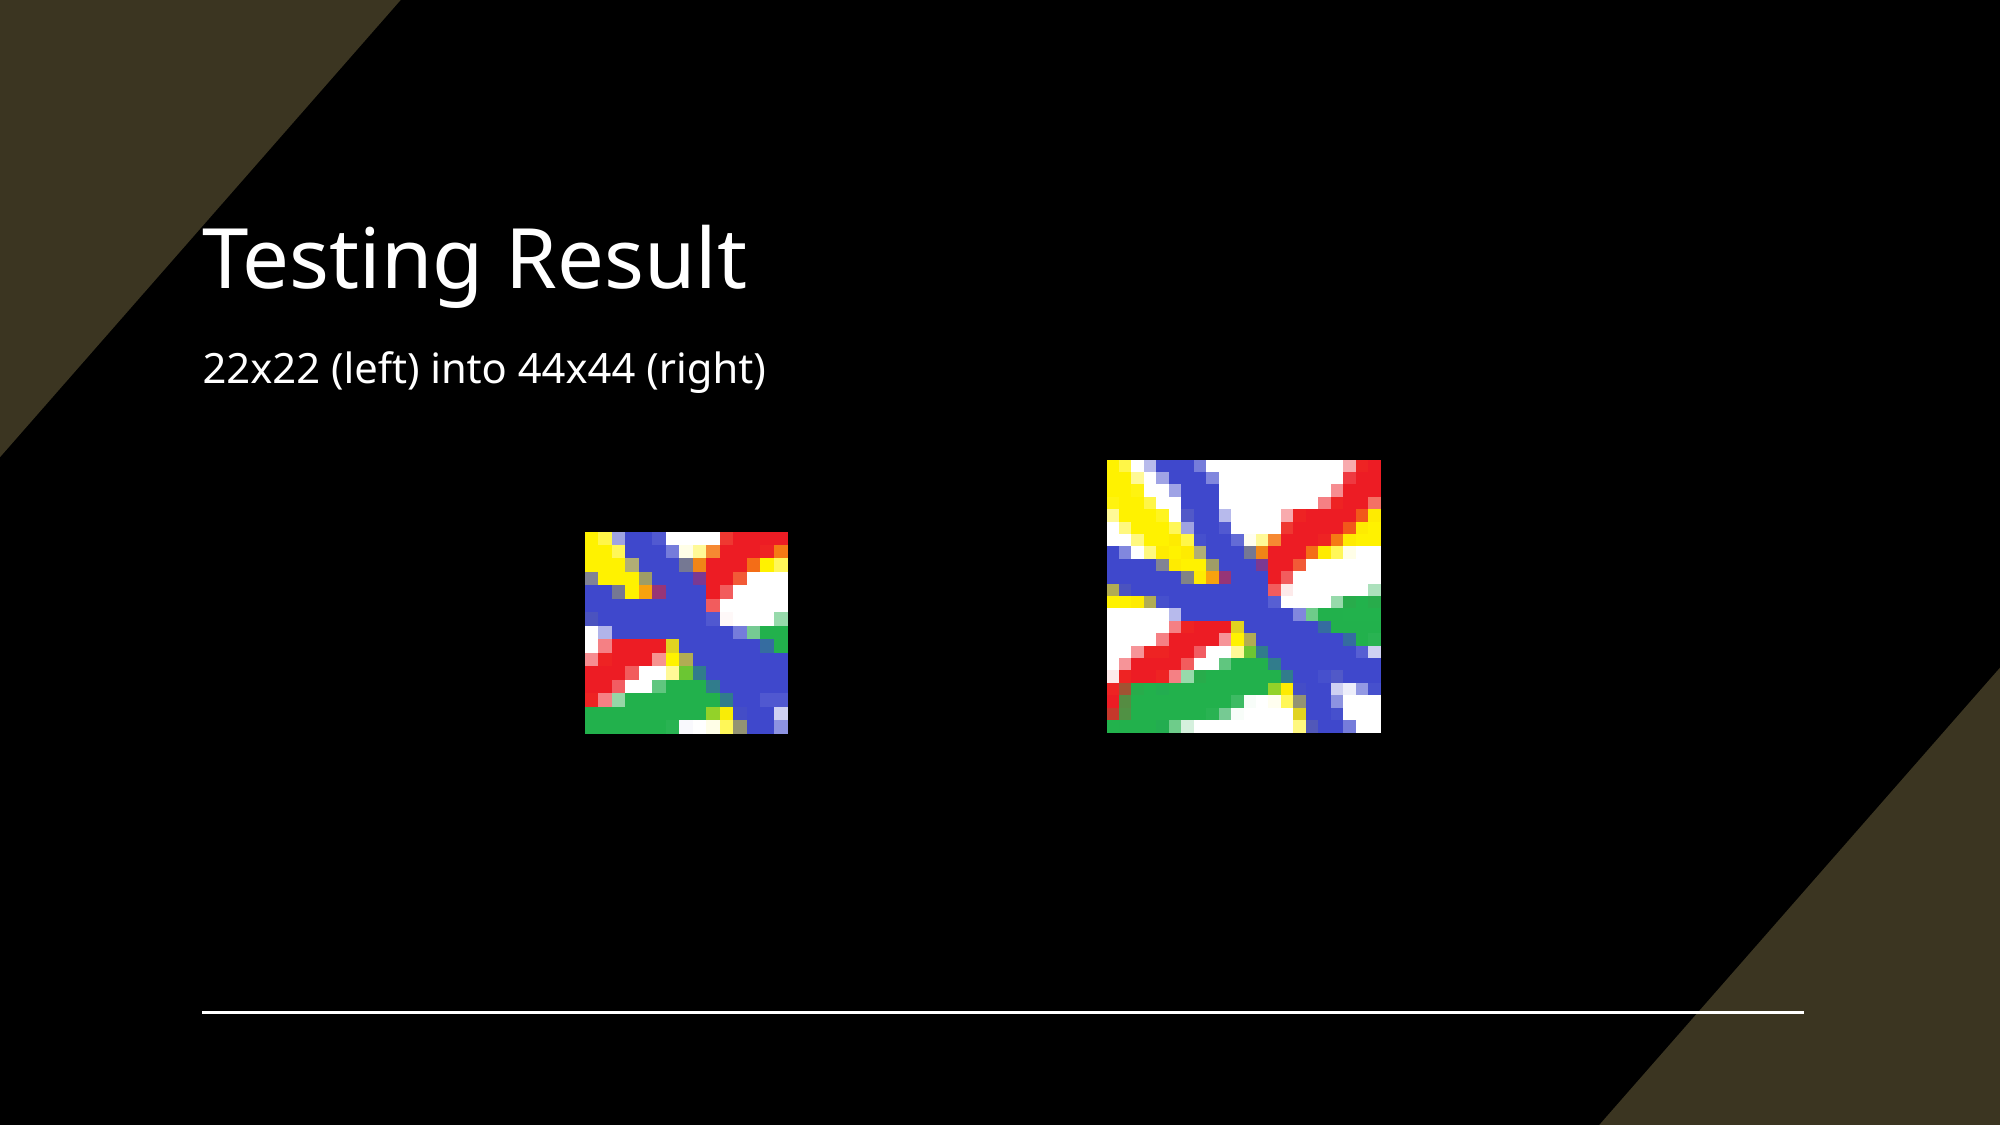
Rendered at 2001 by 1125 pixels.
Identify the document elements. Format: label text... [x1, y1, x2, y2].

picture [1107, 460, 1381, 733]
title Testing Result [187, 143, 1813, 324]
text_box 22x22 (left) into 44x44 (right) [187, 324, 1813, 910]
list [585, 532, 788, 734]
